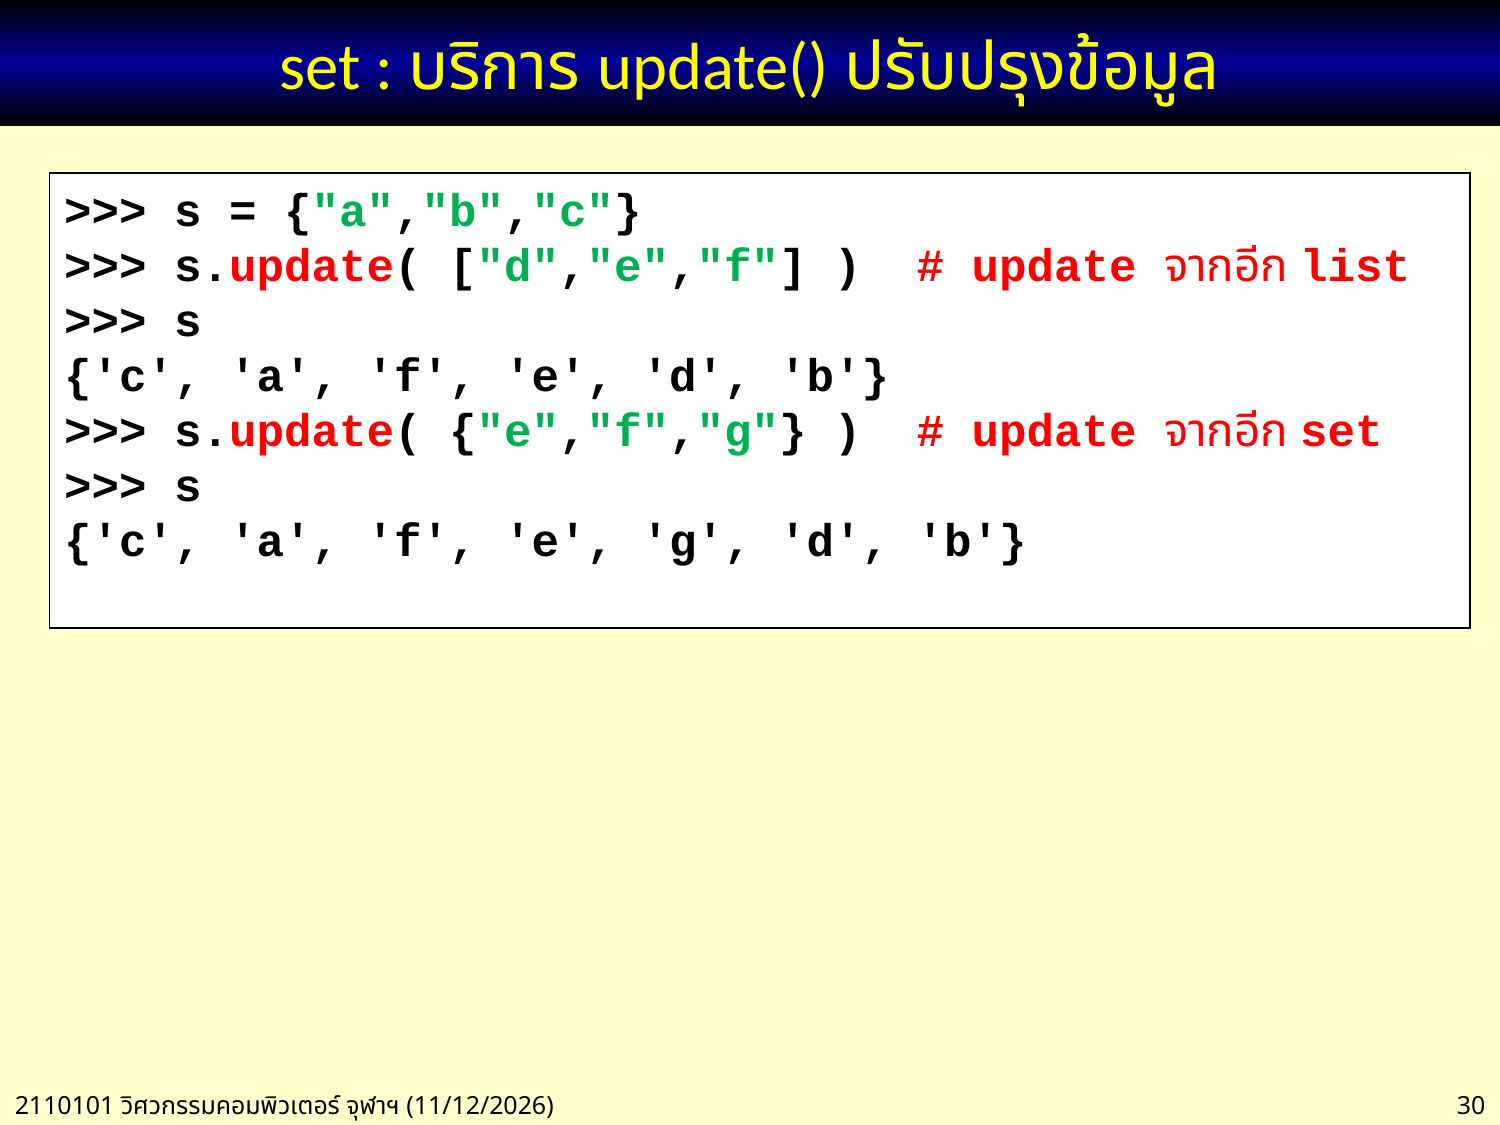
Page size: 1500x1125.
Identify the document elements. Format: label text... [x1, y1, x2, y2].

text_box >>> s = {"a","b","c"} >>> s.update( ["d","e","f"] ) # update จากอีก list >>> s {'c', 'a', 'f', 'e', 'd', 'b'} >>> s.update( {"e","f","g"} ) # update จากอีก set >>> s {'c', 'a', 'f', 'e', 'g', 'd', 'b'} [49, 173, 1470, 629]
title set : บริการ update() ปรับปรุงข้อมูล [0, 0, 1500, 126]
